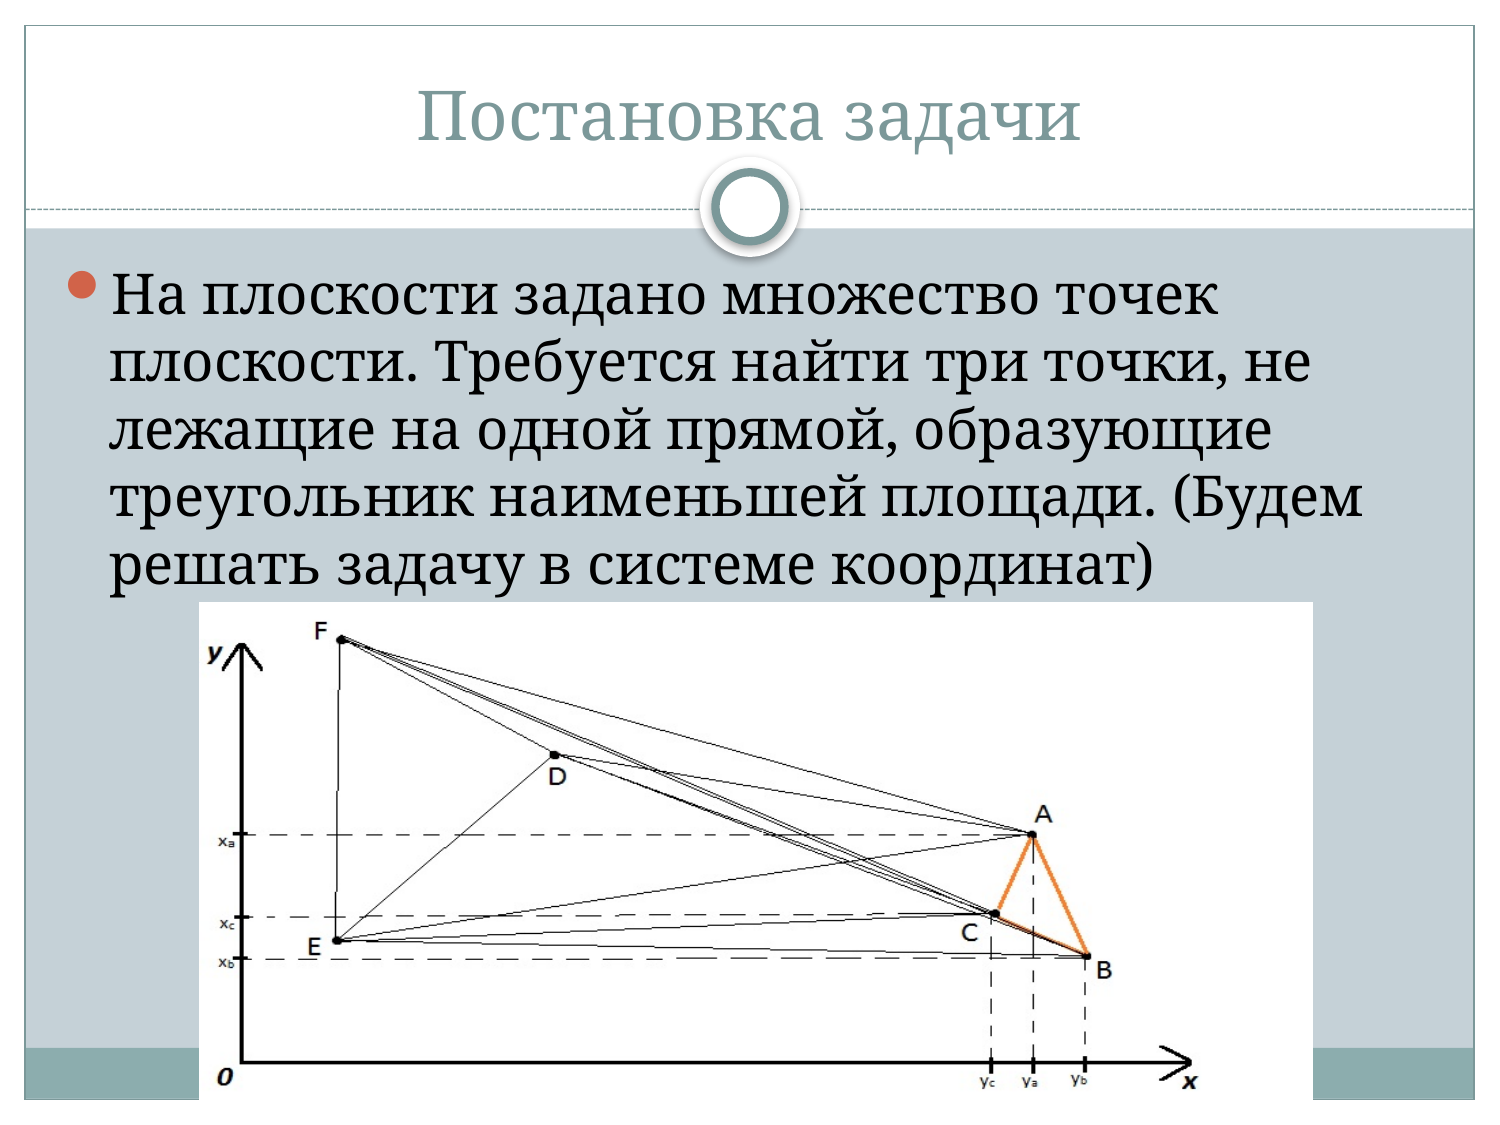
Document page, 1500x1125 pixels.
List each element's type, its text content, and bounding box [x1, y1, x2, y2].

picture [198, 601, 1313, 1102]
list На плоскости задано множество точек плоскости. Требуется найти три точки, не лежащие на одной прямой, образующие треугольник наименьшей площади. (Будем решать задачу в системе координат) [49, 250, 1445, 1001]
title Постановка задачи [49, 37, 1450, 162]
